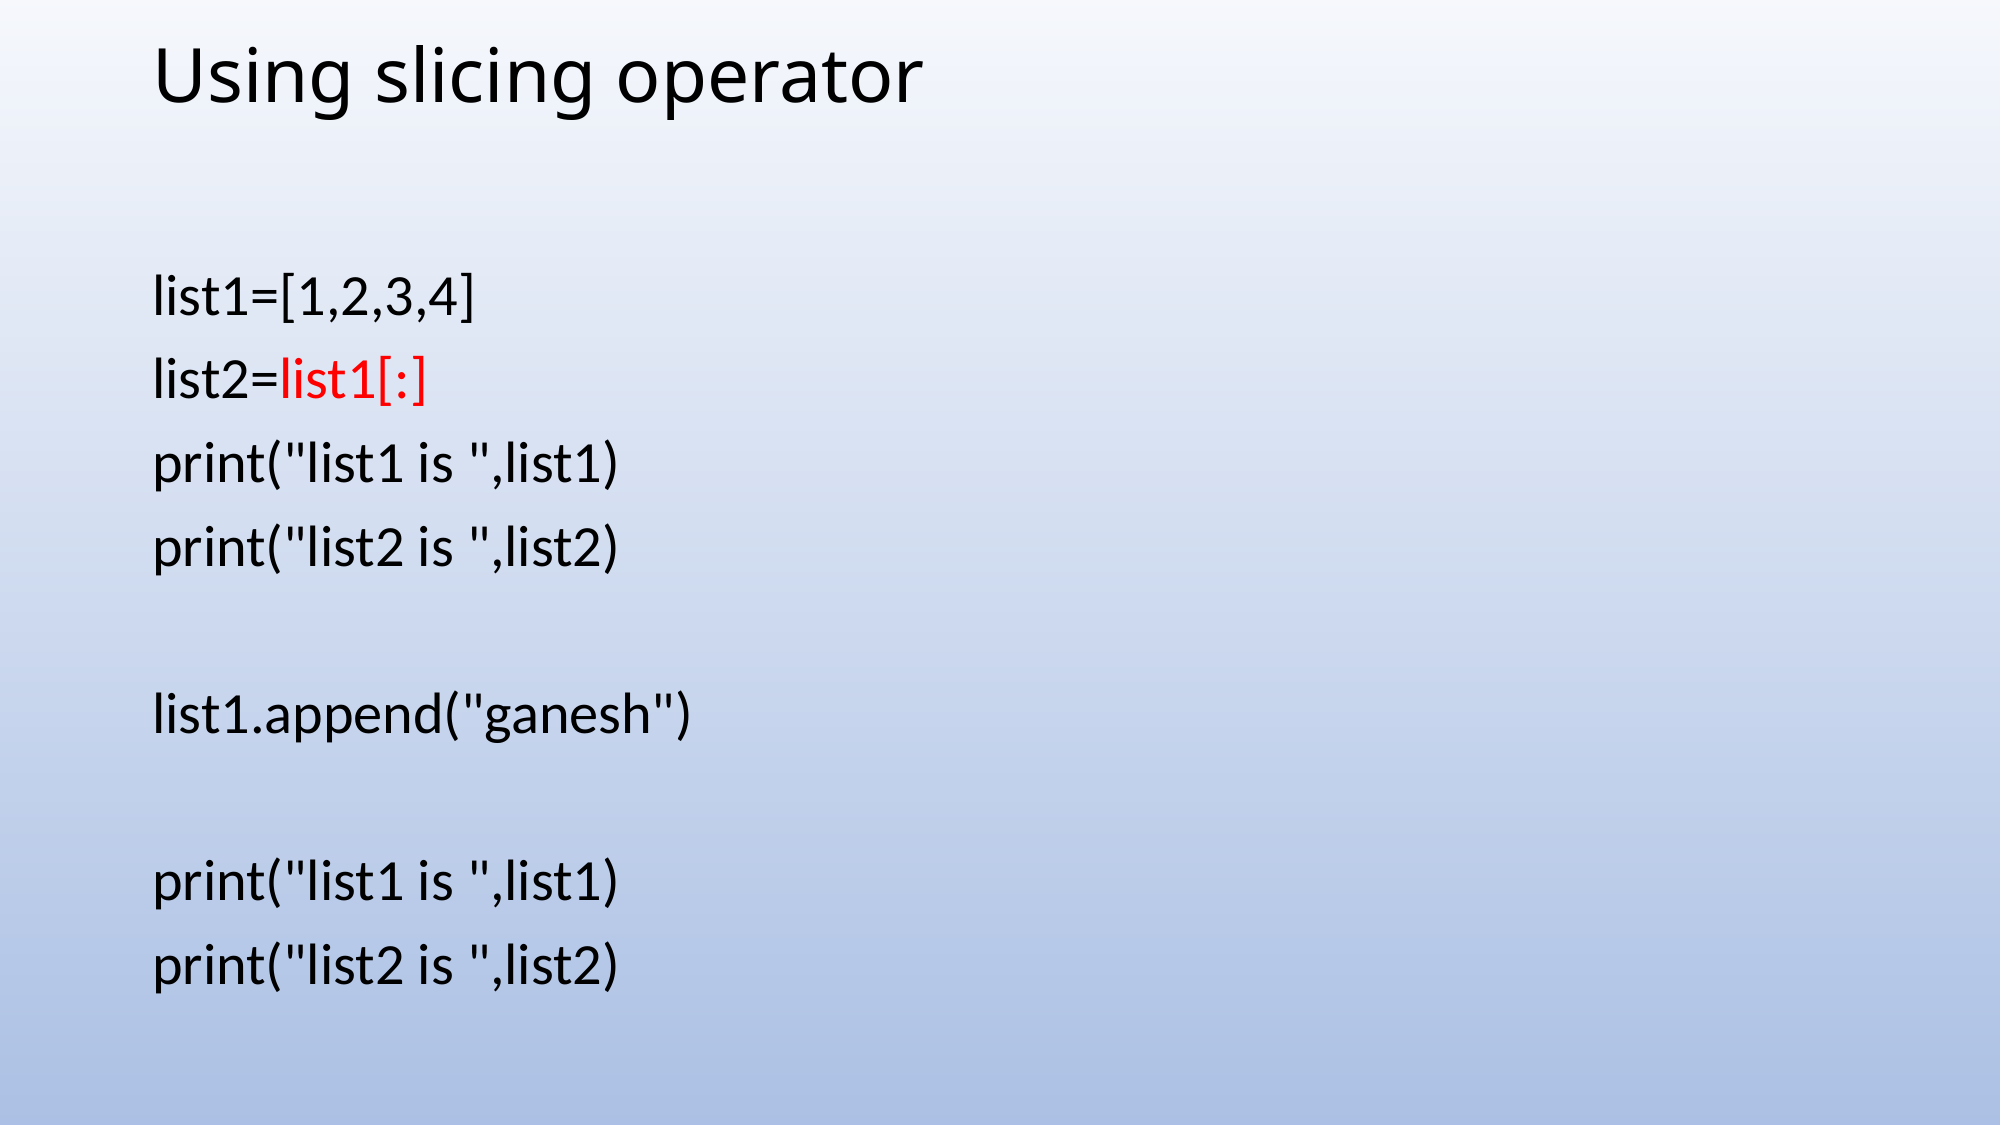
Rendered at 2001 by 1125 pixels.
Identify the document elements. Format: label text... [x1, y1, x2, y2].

list list1=[1,2,3,4] list2=list1[:] print("list1 is ",list1) print("list2 is ",list2) list1.append("ganesh") print("list1 is ",list1) print("list2 is ",list2) [137, 166, 1863, 1014]
title Using slicing operator [137, 26, 1863, 130]
